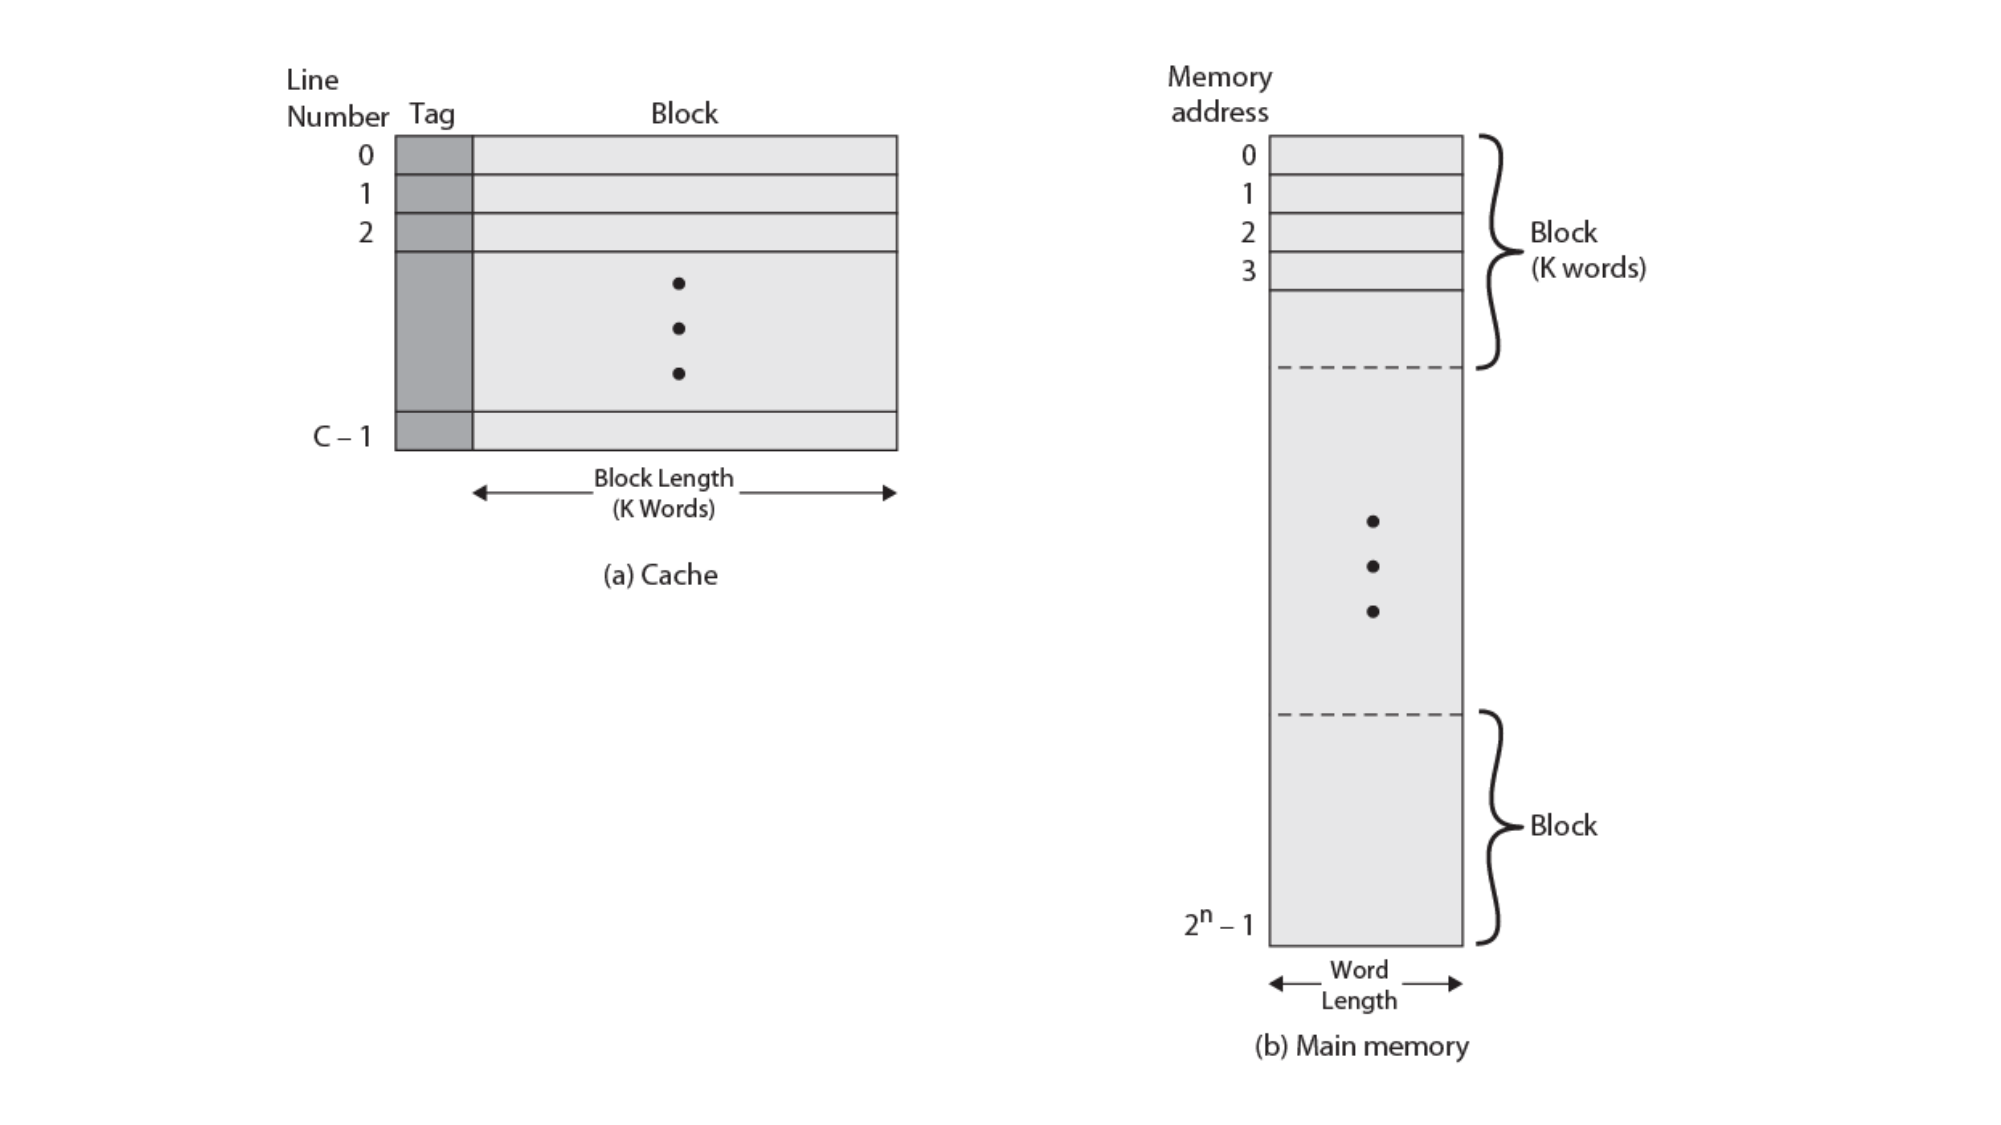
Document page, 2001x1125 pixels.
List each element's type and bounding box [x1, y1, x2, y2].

picture [287, 61, 1649, 1064]
